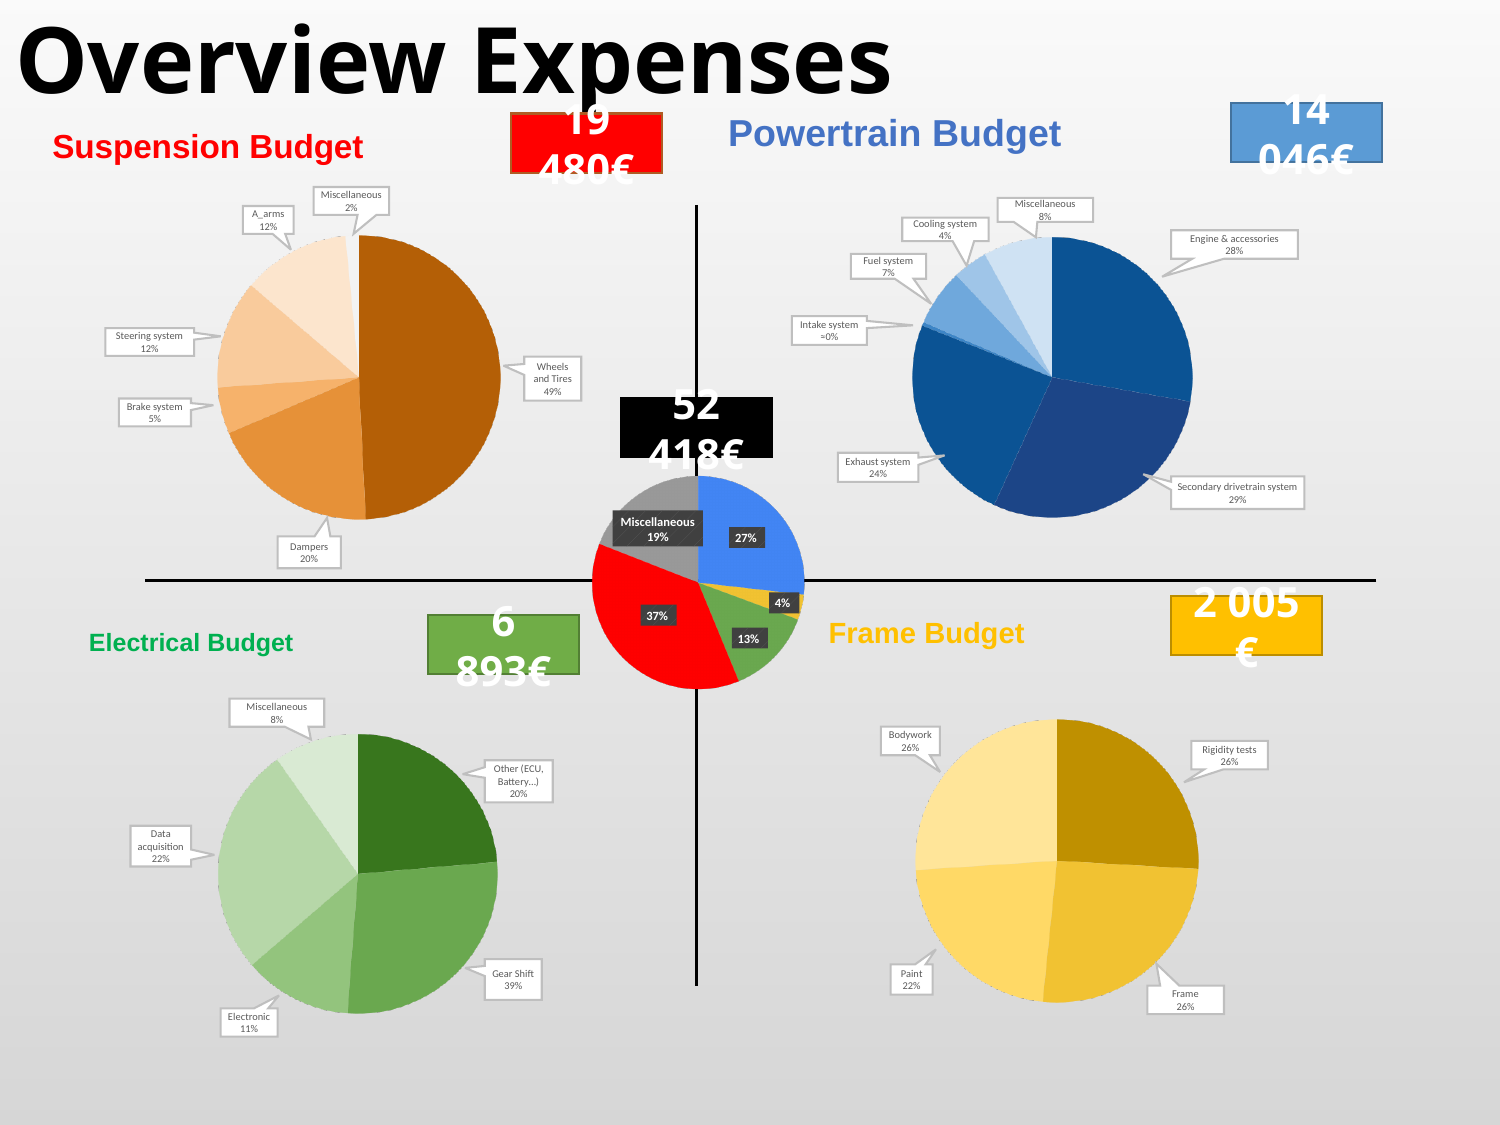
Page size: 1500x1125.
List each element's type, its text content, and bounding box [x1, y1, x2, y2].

picture [103, 219, 614, 535]
text_box 6 893€ [427, 614, 470, 675]
text_box Miscellaneous 8% [996, 196, 1095, 221]
text_box 14 046€ [1290, 102, 1383, 163]
text_box 2 005 € [1170, 595, 1323, 656]
text_box Cooling system 4% [901, 216, 990, 221]
chart [470, 440, 923, 712]
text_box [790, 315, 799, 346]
text_box 52 418€ [697, 397, 773, 440]
text_box A_arms 12% [241, 204, 295, 219]
text_box 52 418€ [620, 397, 696, 440]
picture [801, 703, 1312, 1018]
text_box Powertrain Budget [713, 86, 1290, 182]
text_box Suspension Budget [37, 92, 697, 203]
text_box Frame Budget [923, 597, 1230, 670]
chart [1001, 242, 1216, 356]
text_box Miscellaneous 8% [228, 697, 326, 718]
text_box Miscellaneous 2% [312, 185, 391, 219]
text_box Electrical Budget [73, 610, 470, 677]
text_box Dampers 20% [276, 535, 342, 570]
title Overview Expenses [0, 3, 940, 126]
text_box Electronic 11% [219, 1030, 279, 1038]
picture [799, 221, 1305, 533]
picture [105, 718, 610, 1030]
